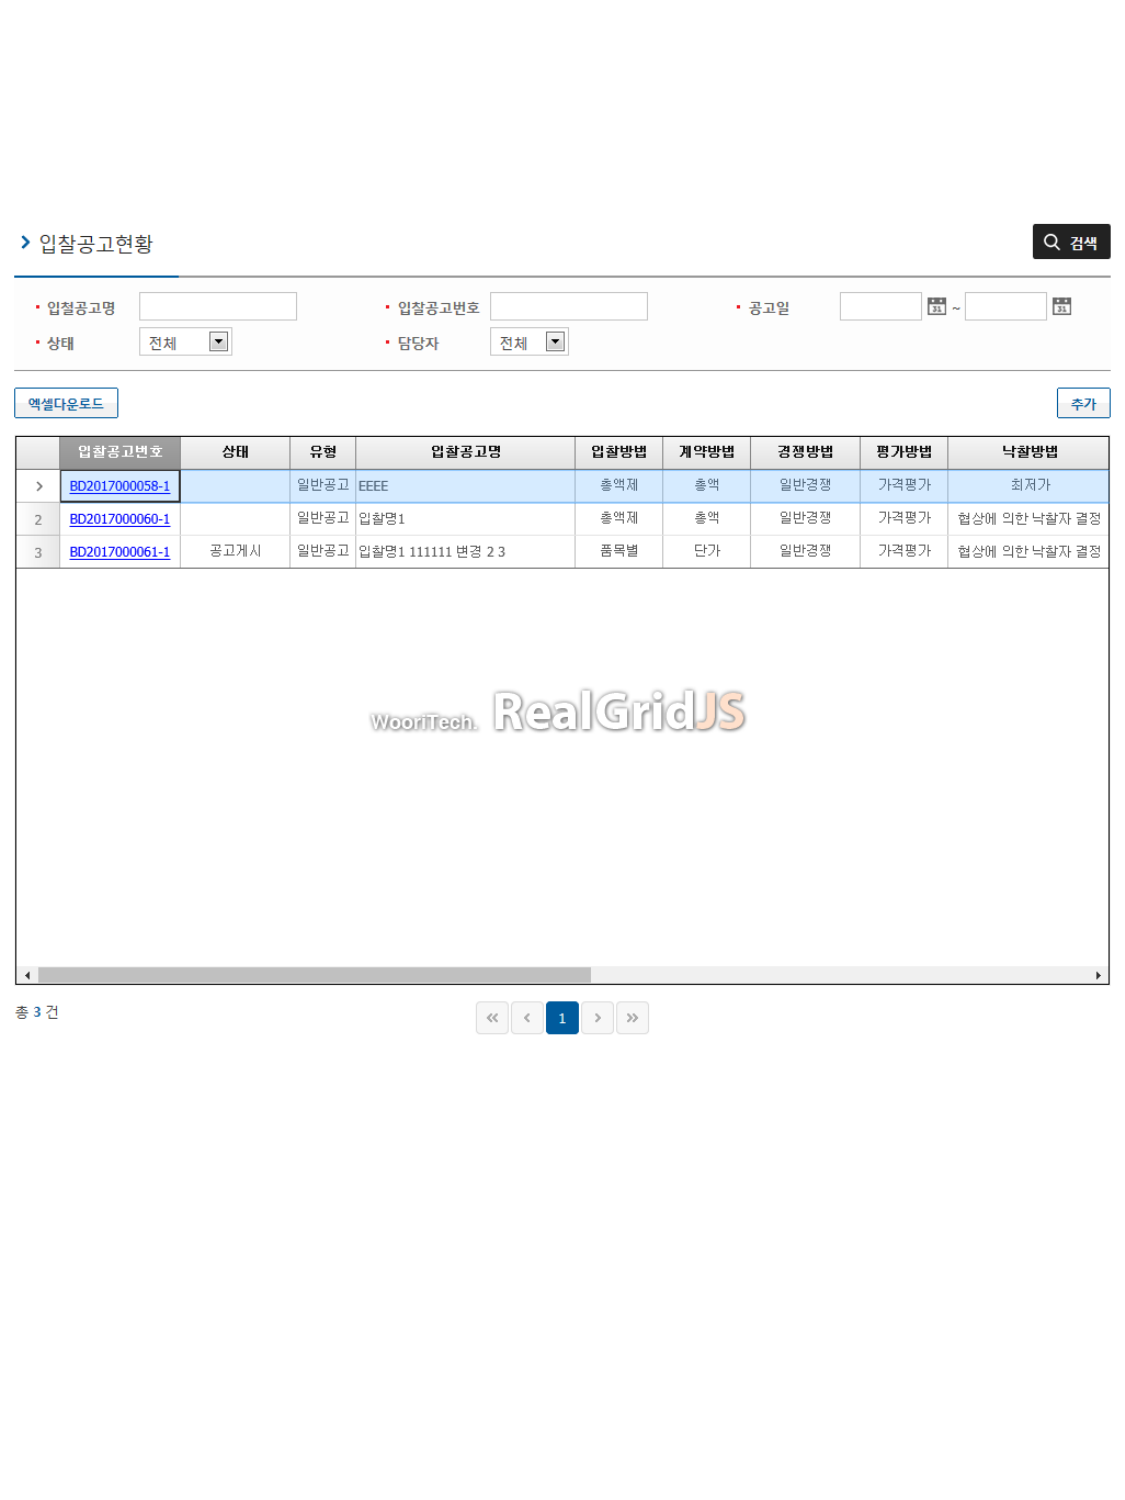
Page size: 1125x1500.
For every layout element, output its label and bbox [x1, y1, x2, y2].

picture [0, 213, 1125, 1053]
